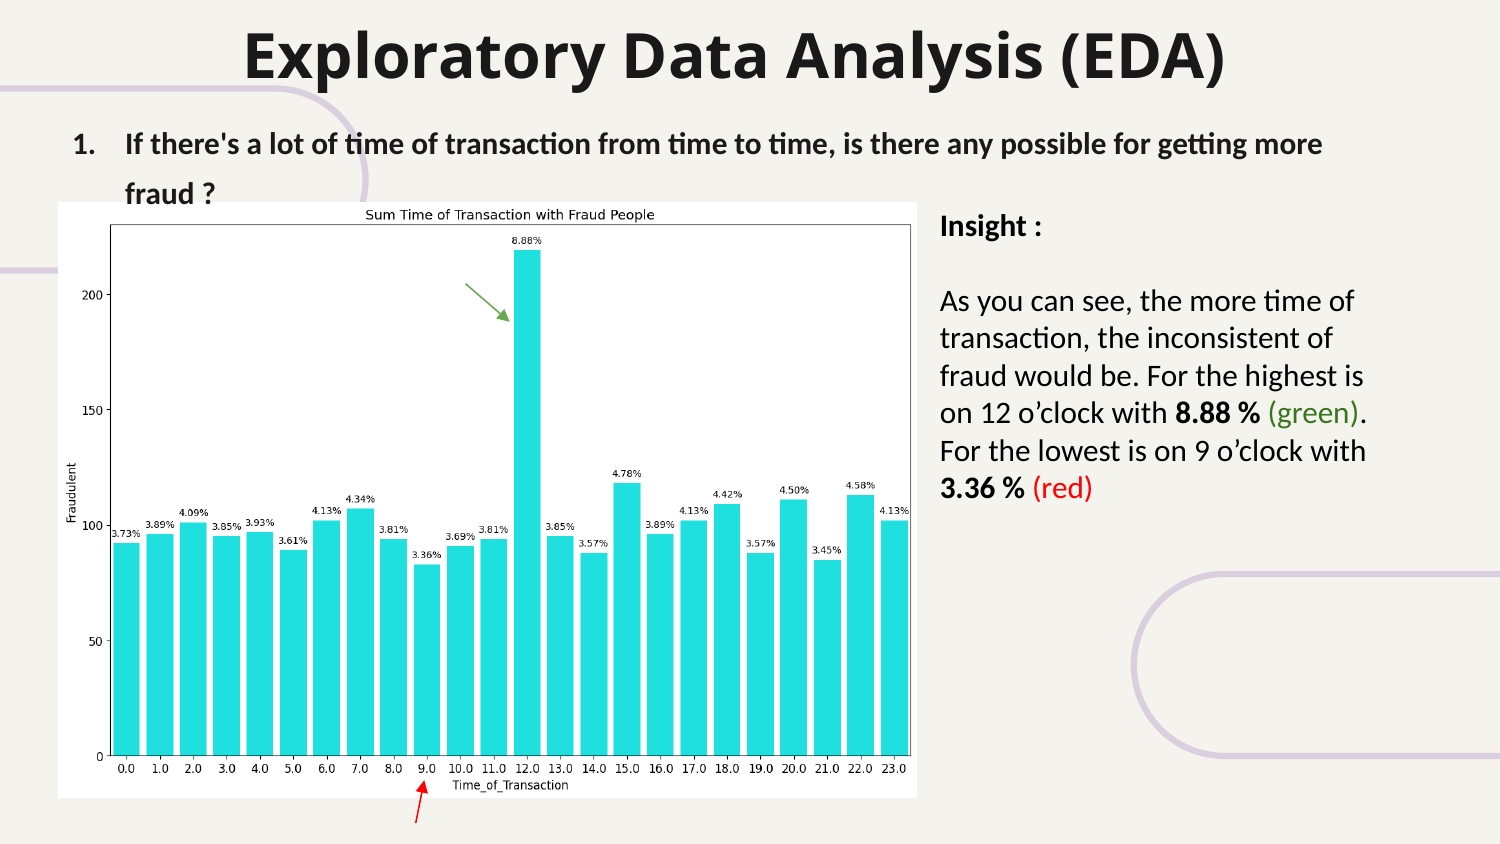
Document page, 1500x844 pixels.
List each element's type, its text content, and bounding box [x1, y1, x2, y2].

picture [58, 202, 917, 798]
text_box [415, 779, 425, 824]
text_box If there's a lot of time of transaction from time to time, is there any possible for getting more fraud ? [35, 94, 1367, 226]
title Exploratory Data Analysis (EDA) [181, 0, 1288, 94]
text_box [465, 283, 510, 323]
text_box Insight : As you can see, the more time of transaction, the inconsistent of fraud would be. For the highest is on 12 o’clock with 8.88 % (green). For the lowest is on 9 o’clock with 3.36 % (red) [924, 190, 1417, 520]
